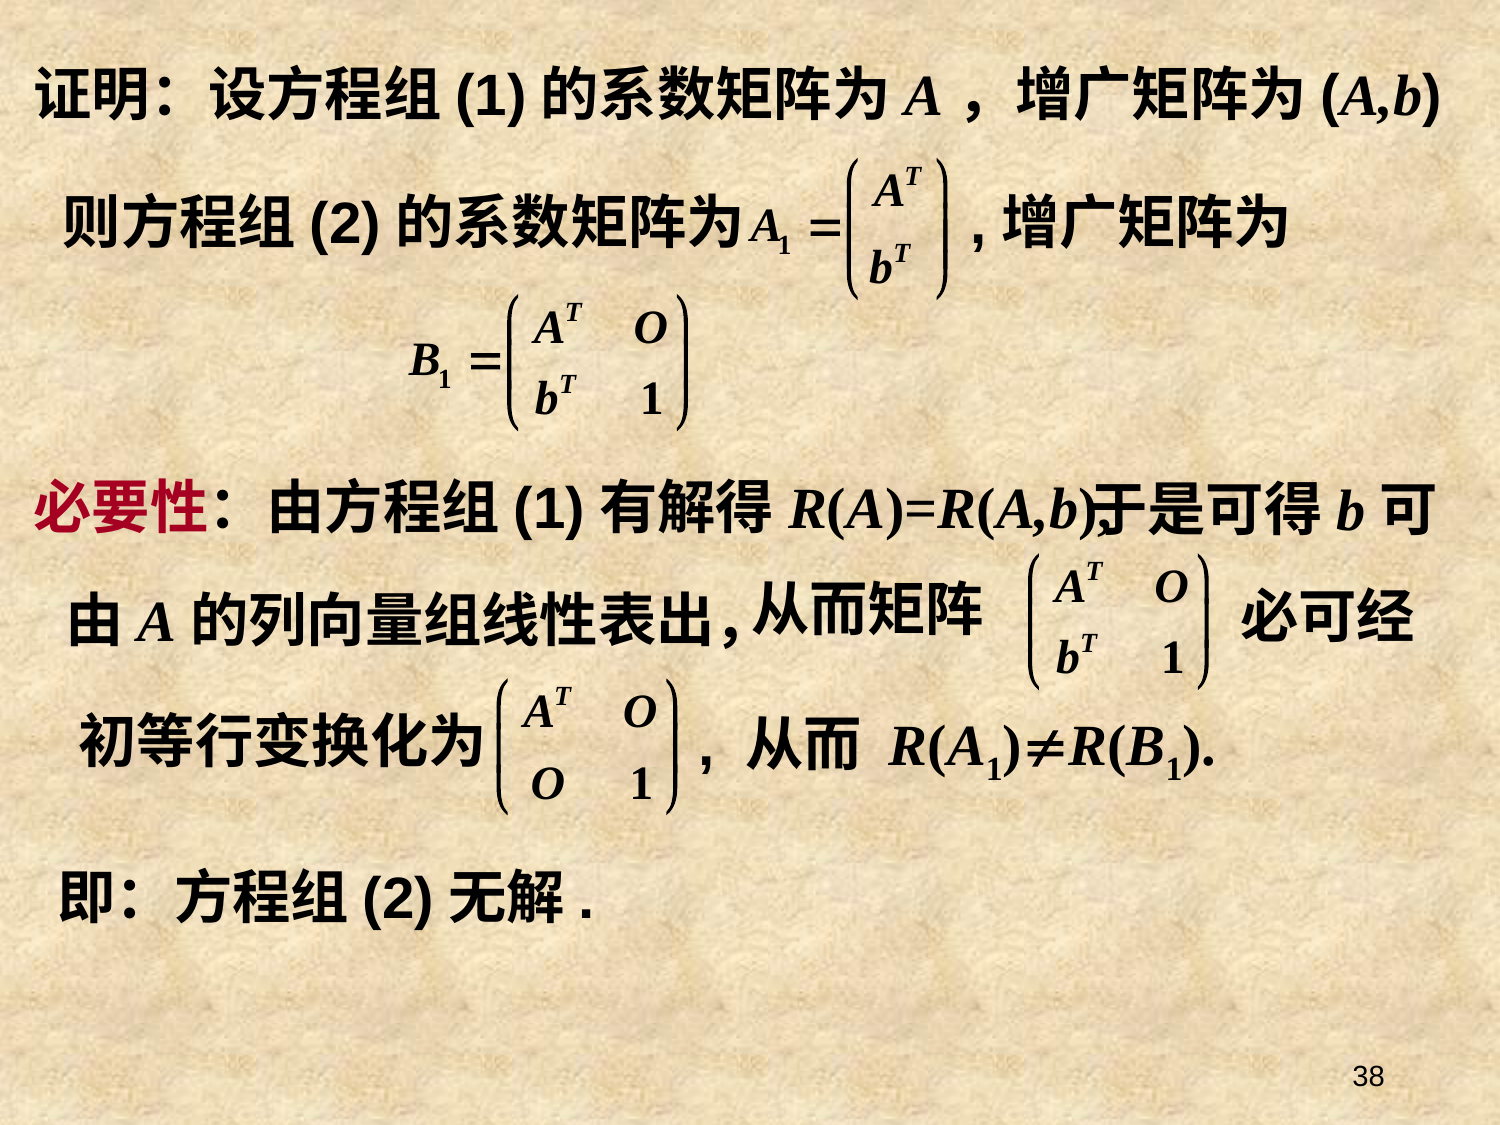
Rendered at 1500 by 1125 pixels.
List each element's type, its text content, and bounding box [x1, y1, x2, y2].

text_box 于是可得b可 [1074, 465, 1453, 550]
text_box 证明：设方程组(1)的系数矩阵为A，增广矩阵为(A,b) [18, 50, 1457, 135]
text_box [739, 149, 963, 310]
footer 38 [1262, 1050, 1475, 1103]
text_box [487, 671, 691, 824]
picture [0, 0, 1500, 1125]
text_box 从而矩阵 [736, 564, 999, 650]
text_box 由A的列向量组线性表出， [50, 575, 788, 660]
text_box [399, 287, 703, 440]
text_box 则方程组(2)的系数矩阵为 ,增广矩阵为 [48, 177, 734, 263]
text_box , 从而 R(A1)R(B1). [694, 699, 1232, 795]
text_box 即：方程组(2)无解. [42, 852, 610, 938]
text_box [1018, 546, 1223, 699]
text_box 初等行变换化为 [63, 696, 482, 782]
text_box 则方程组(2)的系数矩阵为 ,增广矩阵为 [967, 177, 1308, 263]
text_box 必要性：由方程组(1)有解得R(A)=R(A,b), [19, 462, 1128, 548]
text_box 必可经 [1226, 571, 1431, 657]
